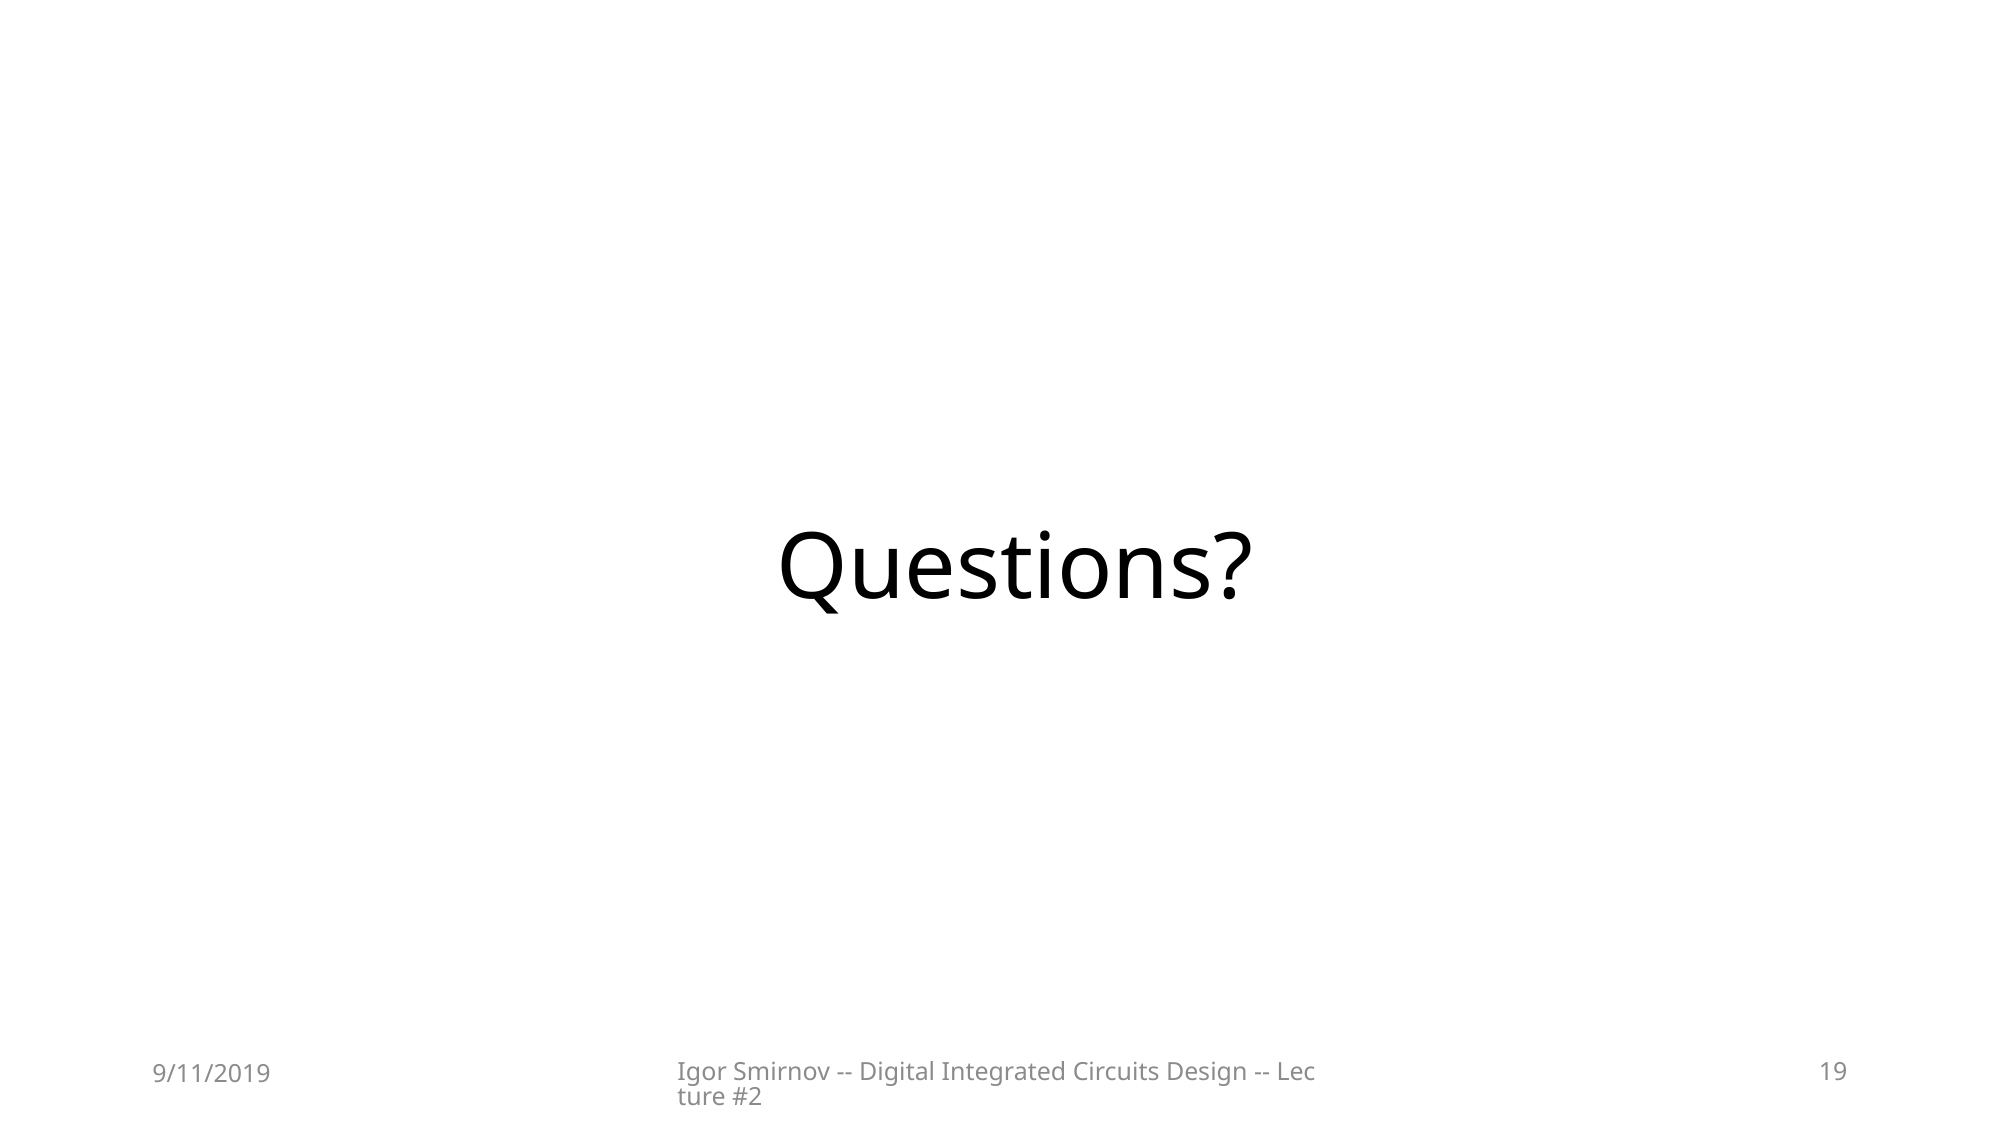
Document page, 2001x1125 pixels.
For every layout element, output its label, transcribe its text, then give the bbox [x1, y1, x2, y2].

footer Igor Smirnov -- Digital Integrated Circuits Design -- Lecture #2 [662, 1042, 1338, 1103]
title Questions? [152, 460, 1878, 678]
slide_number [137, 1042, 588, 1103]
slide_number 19 [1412, 1042, 1863, 1103]
